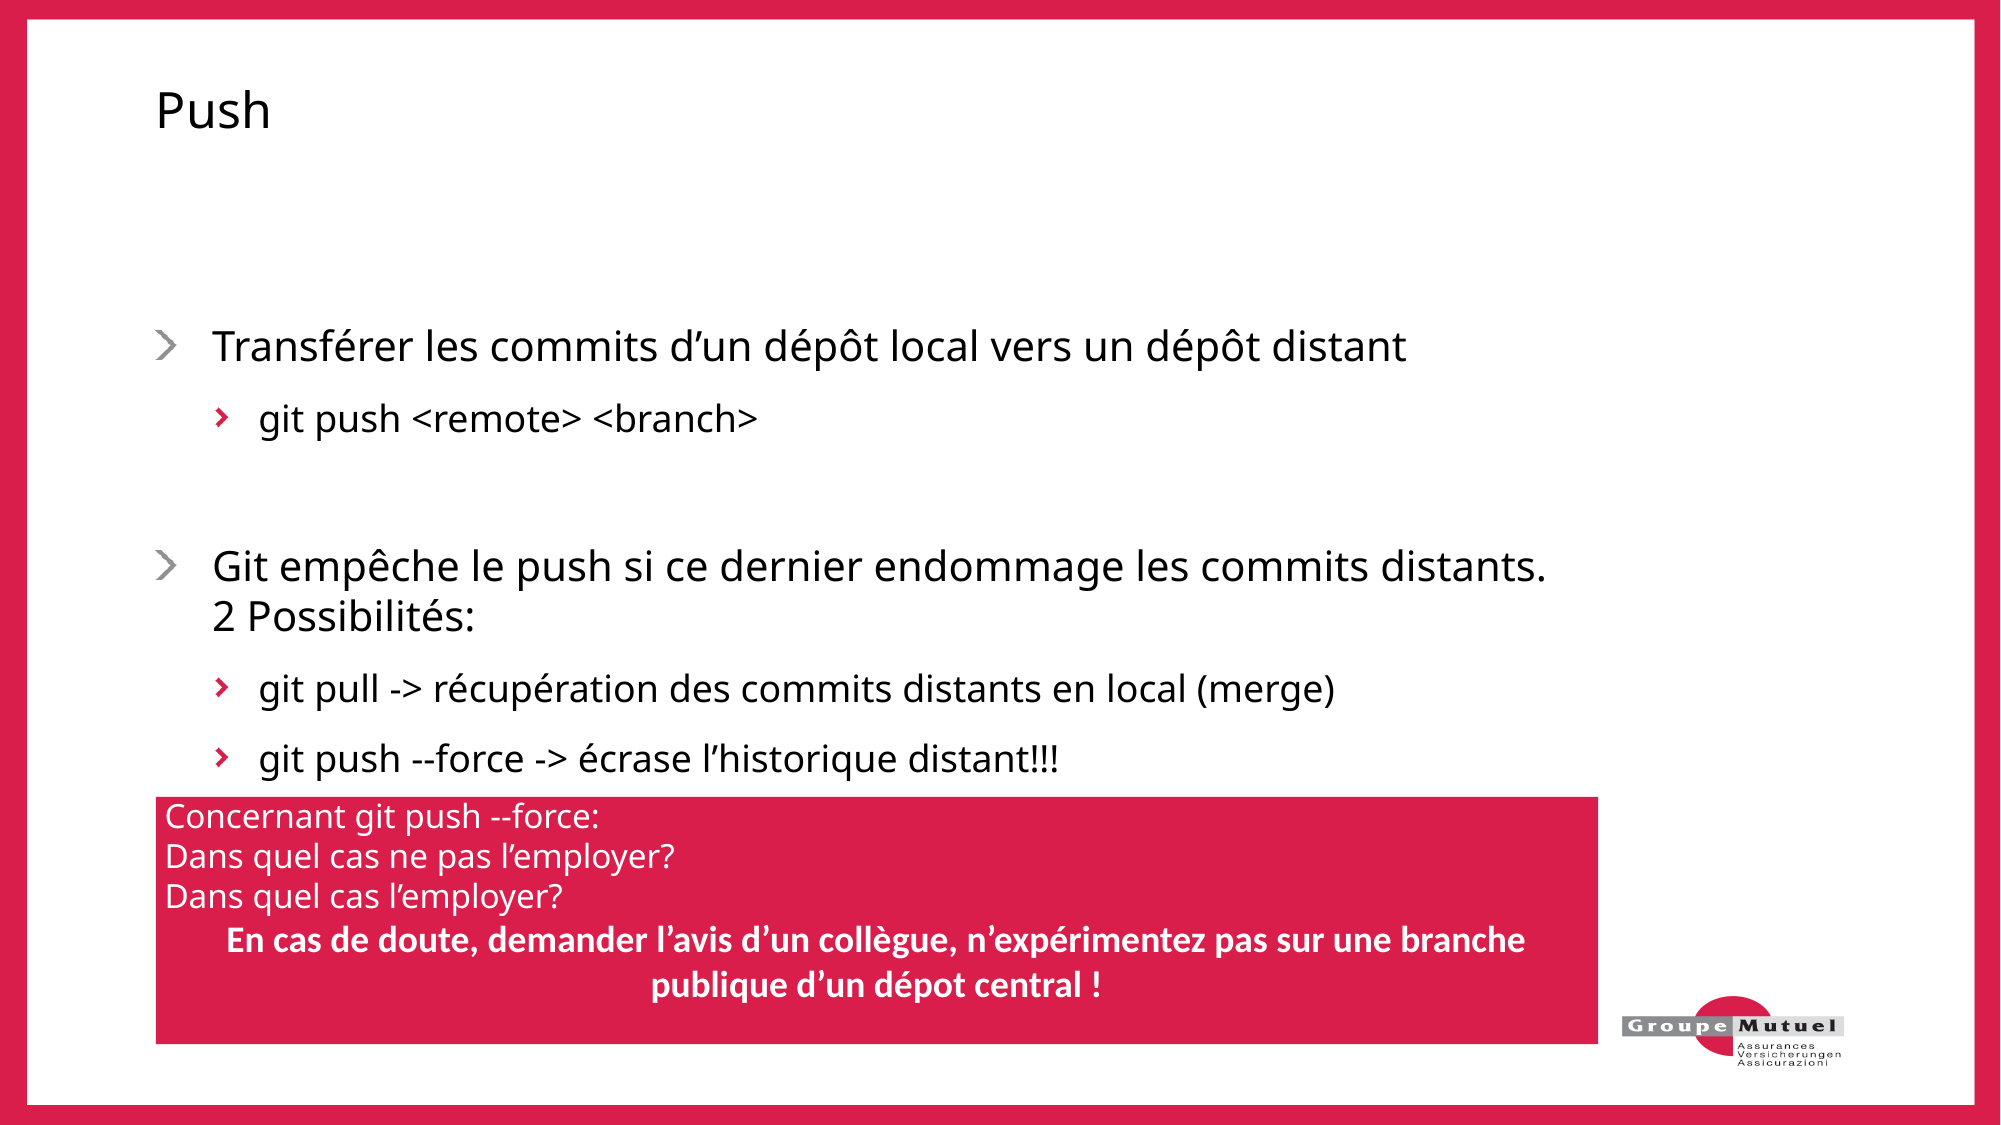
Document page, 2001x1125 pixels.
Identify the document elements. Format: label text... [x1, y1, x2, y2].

list Transférer les commits d’un dépôt local vers un dépôt distant git push <remote> <branch> Git empêche le push si ce dernier endommage les commits distants. 2 Possibilités: git pull -> récupération des commits distants en local (merge) git push --force -> écrase l’historique distant!!! [155, 320, 1843, 918]
title Push [155, 78, 1844, 237]
footer Concernant git push --force: Dans quel cas ne pas l’employer? Dans quel cas l’employer? En cas de doute, demander l’avis d’un collègue, n’expérimentez pas sur une branche publique d’un dépot central ! [155, 796, 1599, 1045]
picture [0, 0, 2001, 1125]
